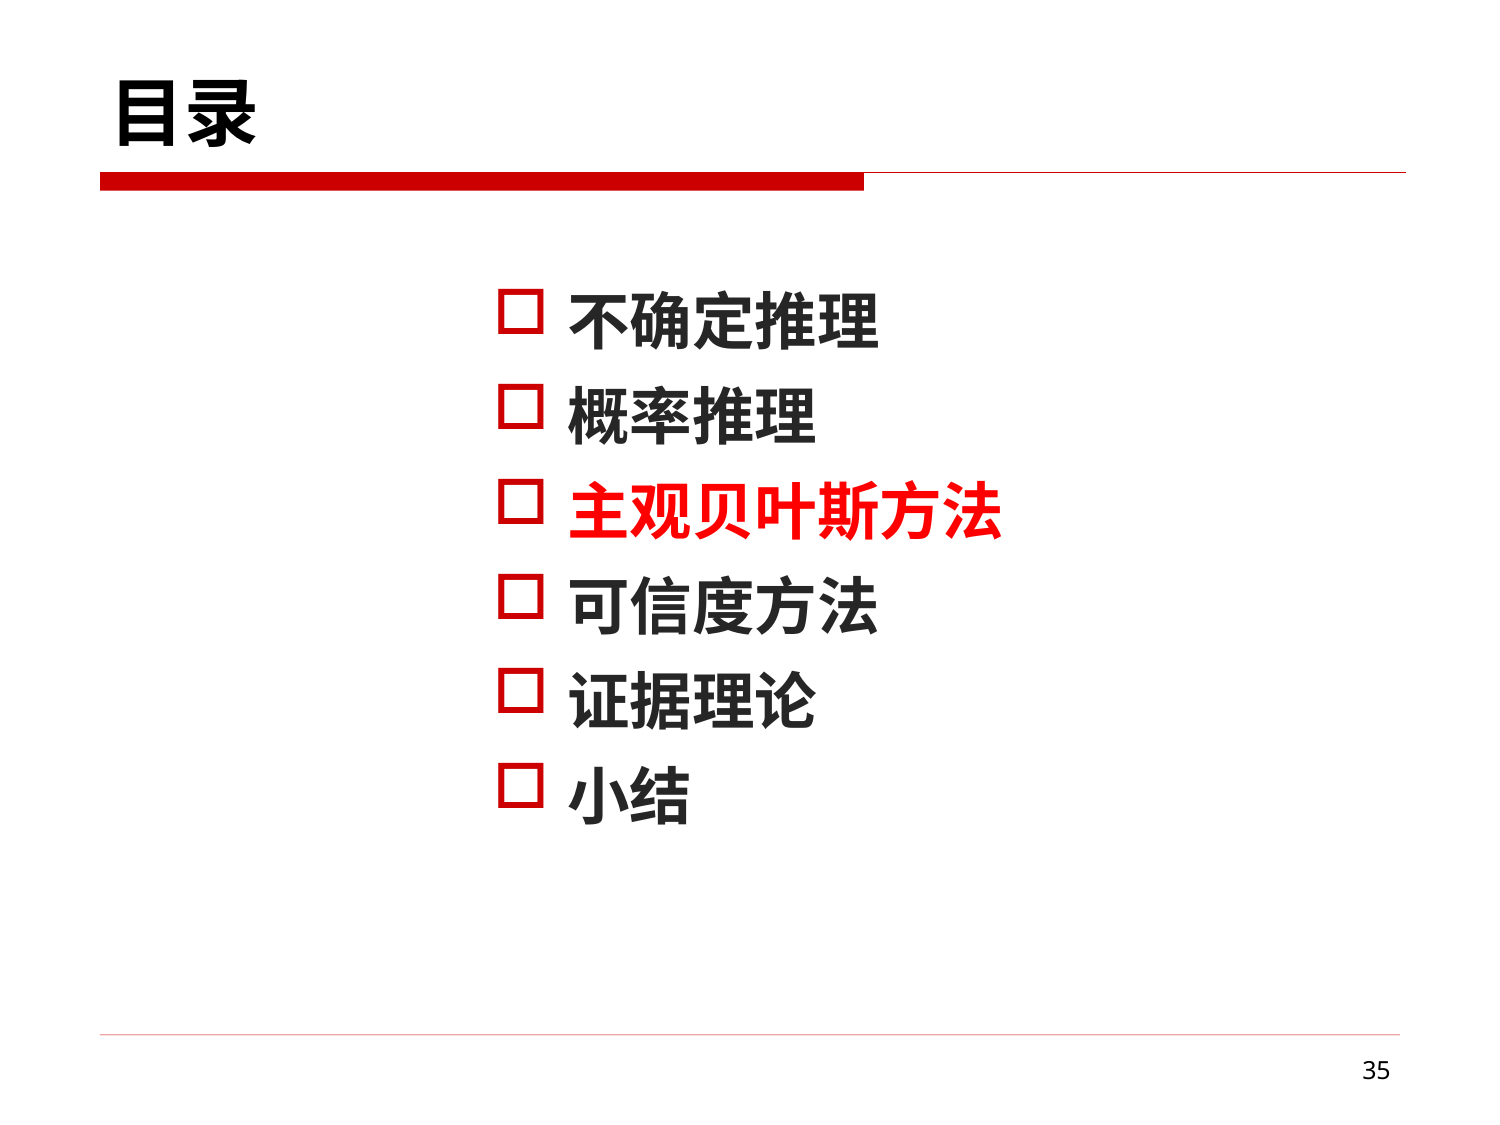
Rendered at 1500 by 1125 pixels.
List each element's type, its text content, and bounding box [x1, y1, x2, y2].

list 不确定推理 概率推理 主观贝叶斯方法 可信度方法 证据理论 小结 [478, 267, 1382, 965]
slide_number 35 [1257, 1046, 1406, 1103]
title 目录 [94, 28, 1407, 164]
